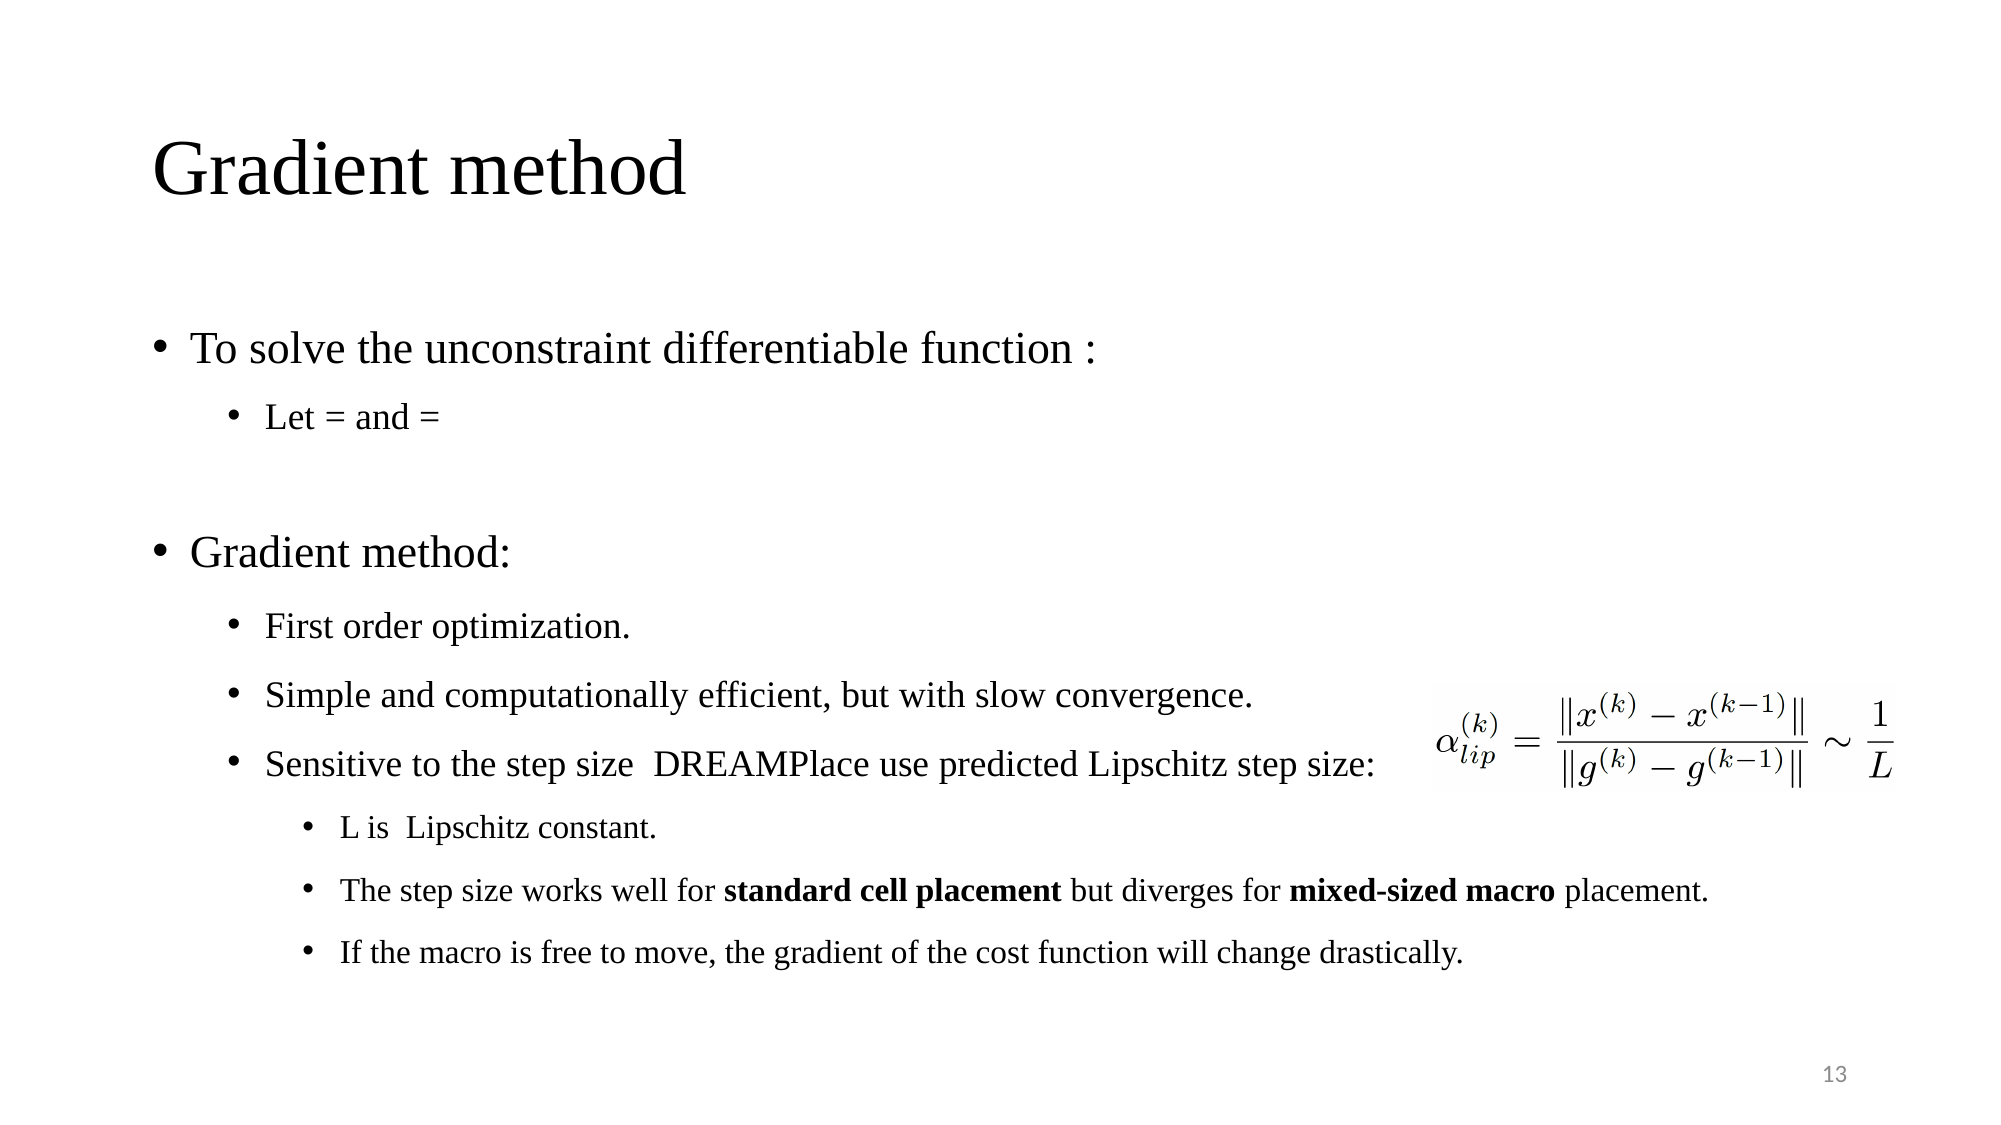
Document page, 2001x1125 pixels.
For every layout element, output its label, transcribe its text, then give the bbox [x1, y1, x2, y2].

title Gradient method [137, 59, 2000, 278]
picture [1431, 684, 1895, 792]
slide_number 12 [1412, 1042, 1863, 1103]
